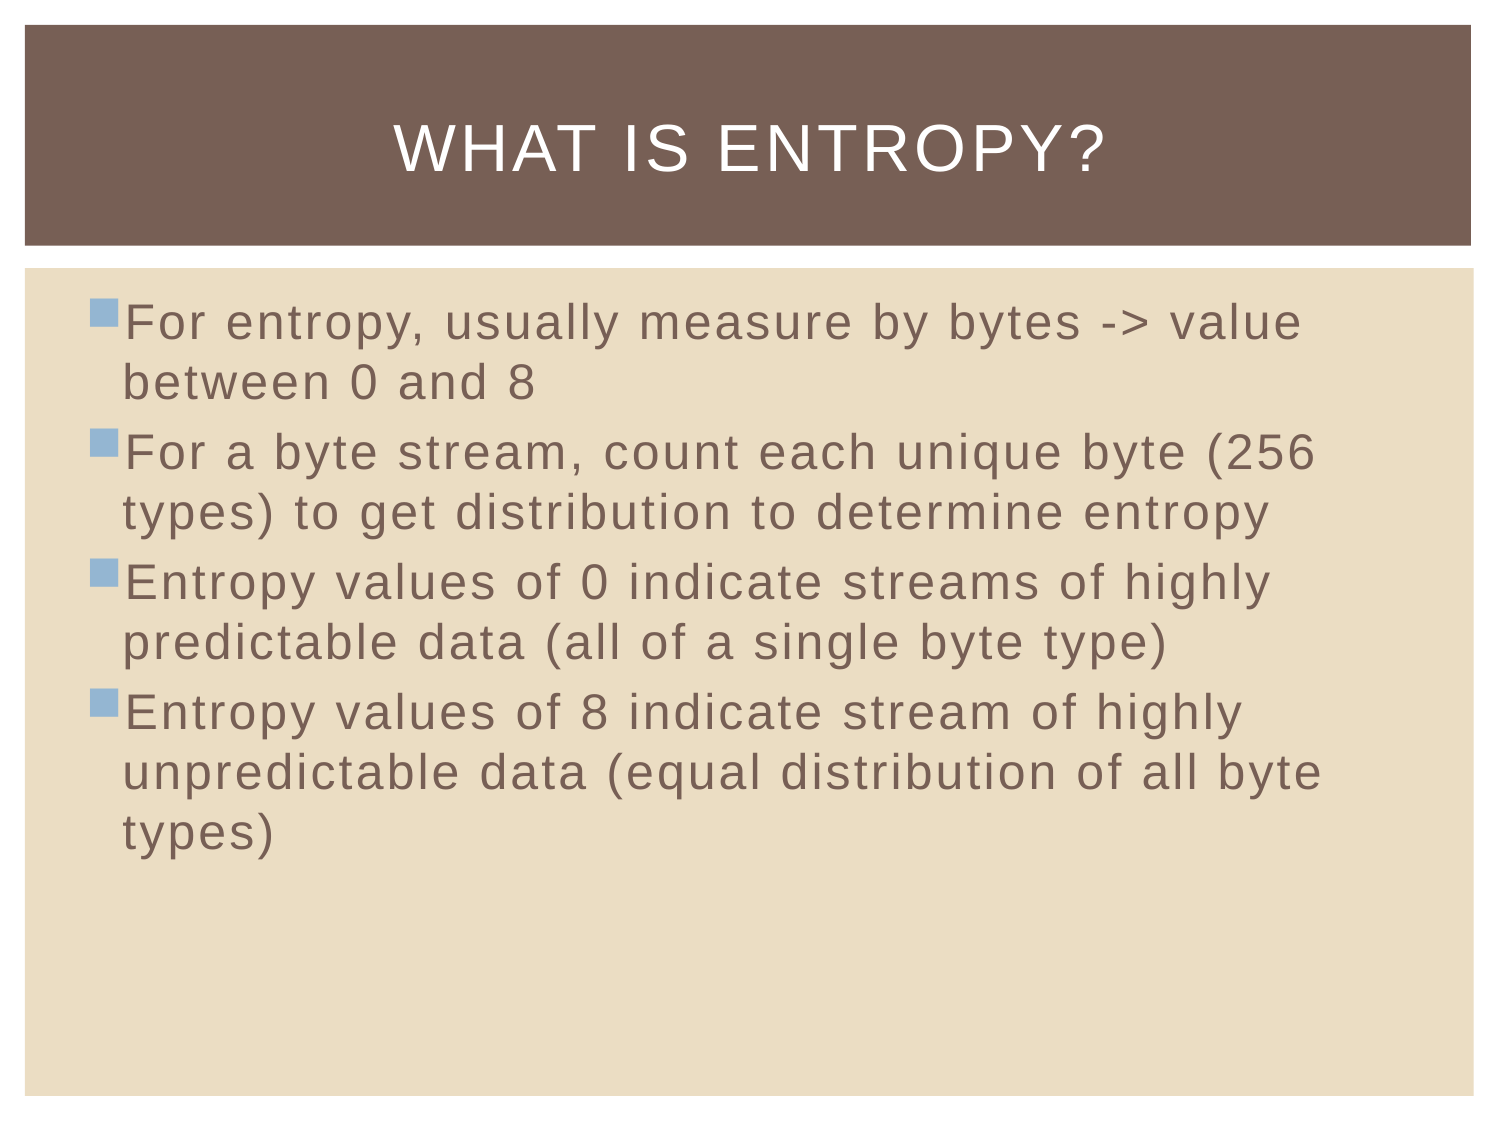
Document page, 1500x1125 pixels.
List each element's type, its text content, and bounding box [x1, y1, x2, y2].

title What is entropy? [62, 58, 1438, 232]
list For entropy, usually measure by bytes -> value between 0 and 8 For a byte stream, count each unique byte (256 types) to get distribution to determine entropy Entropy values of 0 indicate streams of highly predictable data (all of a single byte type) Entropy values of 8 indicate stream of highly unpredictable data (equal distribution of all byte types) [62, 281, 1442, 1005]
